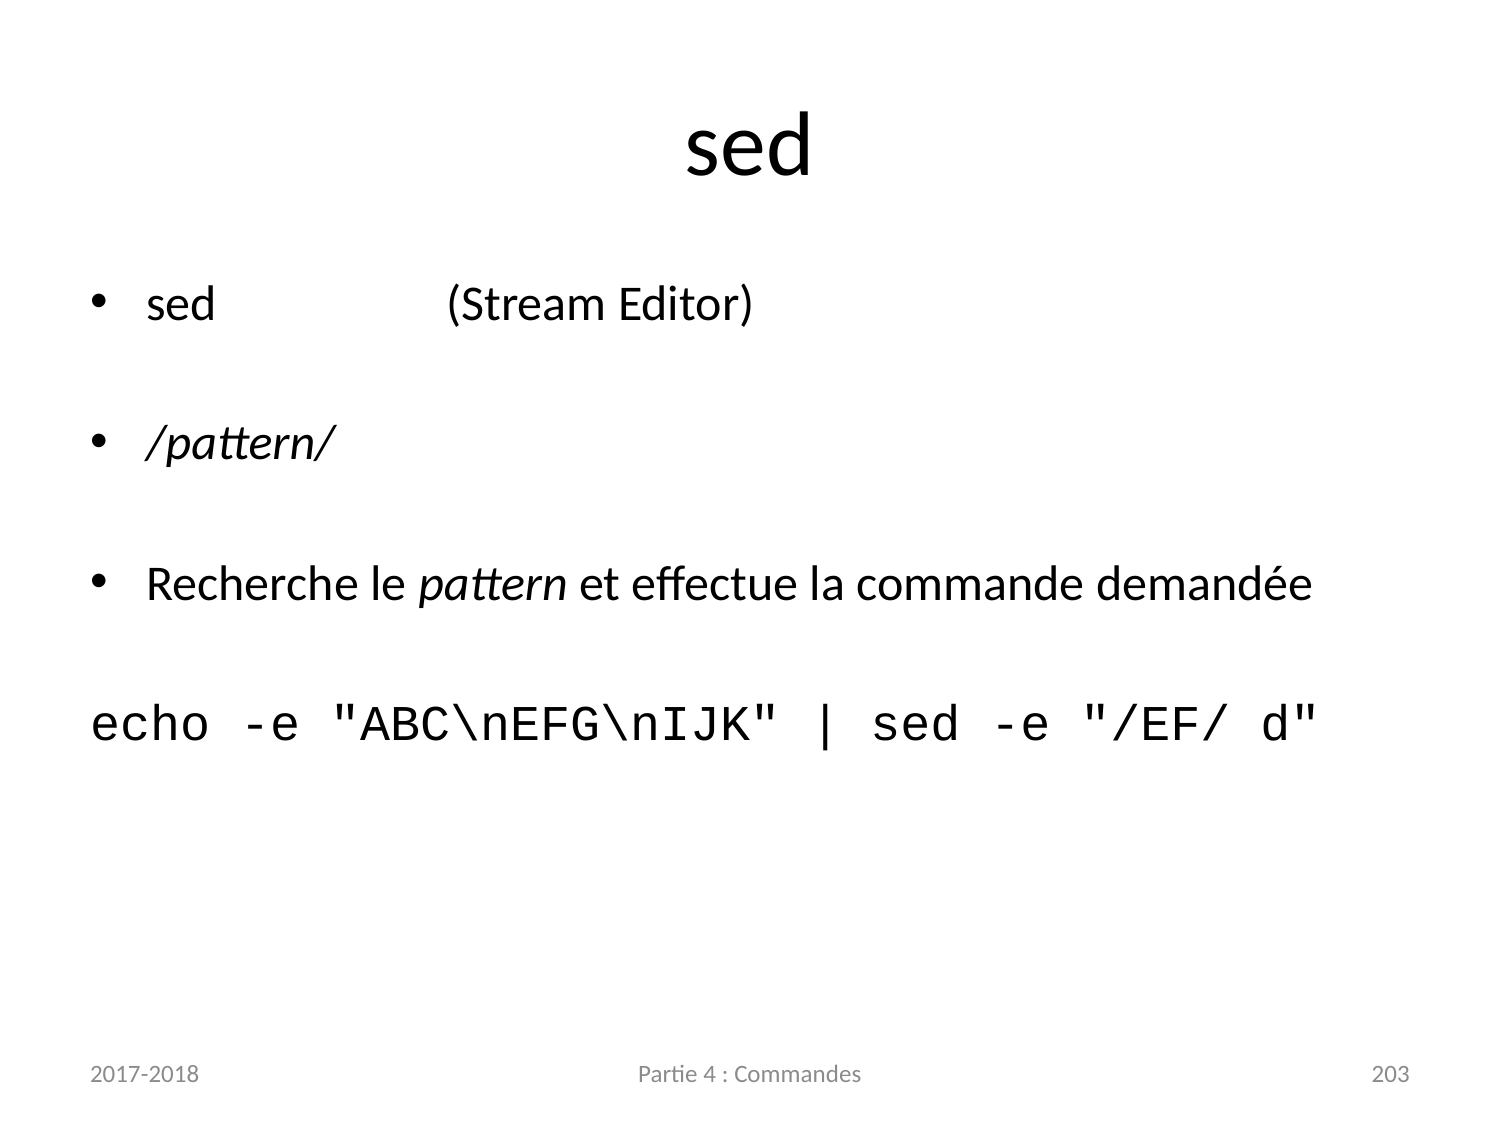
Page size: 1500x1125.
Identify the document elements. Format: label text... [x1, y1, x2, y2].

title sed [75, 45, 1425, 233]
list sed (Stream Editor) /pattern/ Recherche le pattern et effectue la commande demandée echo -e "ABC\nEFG\nIJK" | sed -e "/EF/ d" [75, 262, 1500, 1005]
slide_number 203 [1074, 1042, 1425, 1103]
slide_number 2017-2018 [75, 1042, 425, 1103]
footer Partie 4 : Commandes [512, 1042, 988, 1103]
